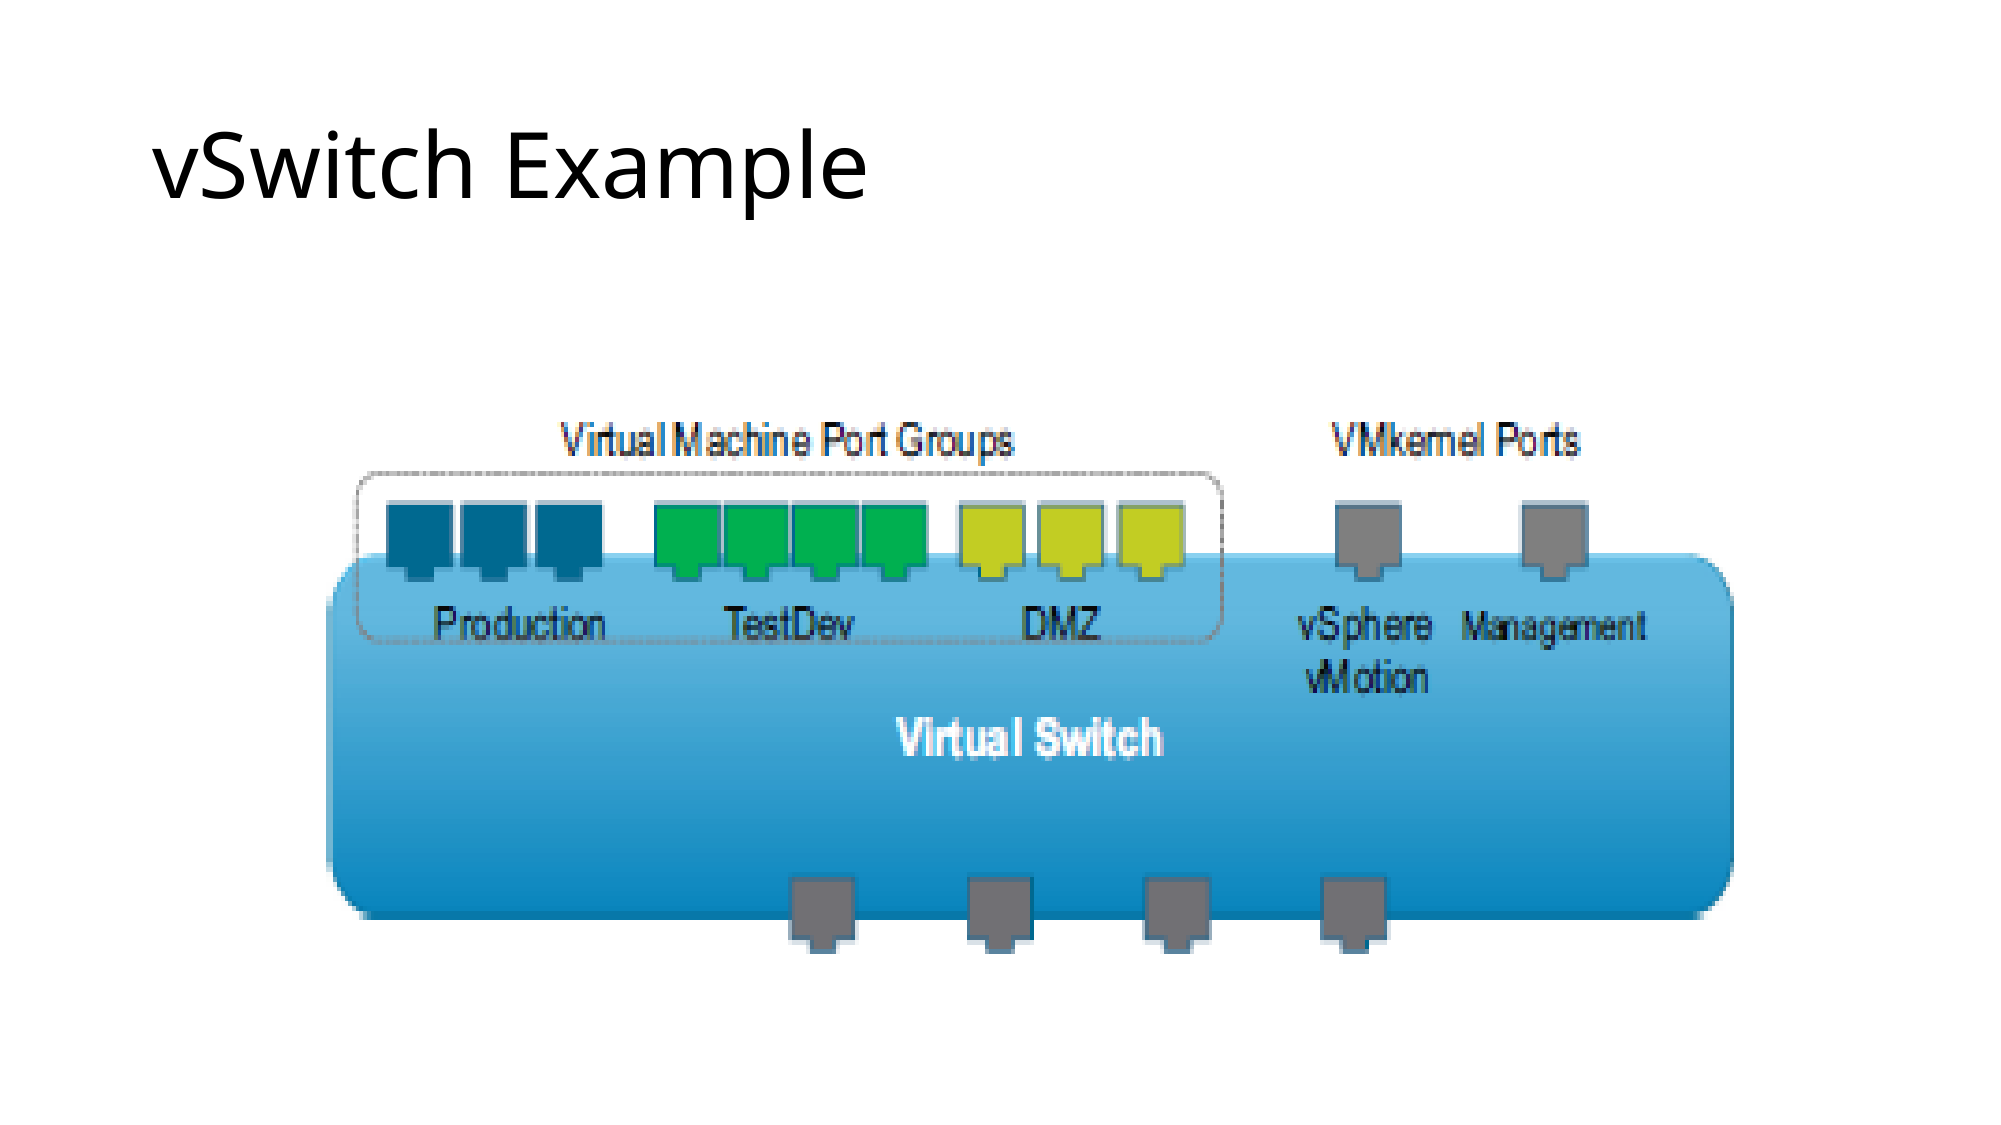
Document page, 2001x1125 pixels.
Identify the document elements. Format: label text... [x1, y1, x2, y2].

title vSwitch Example [137, 59, 1863, 278]
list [278, 389, 1794, 979]
